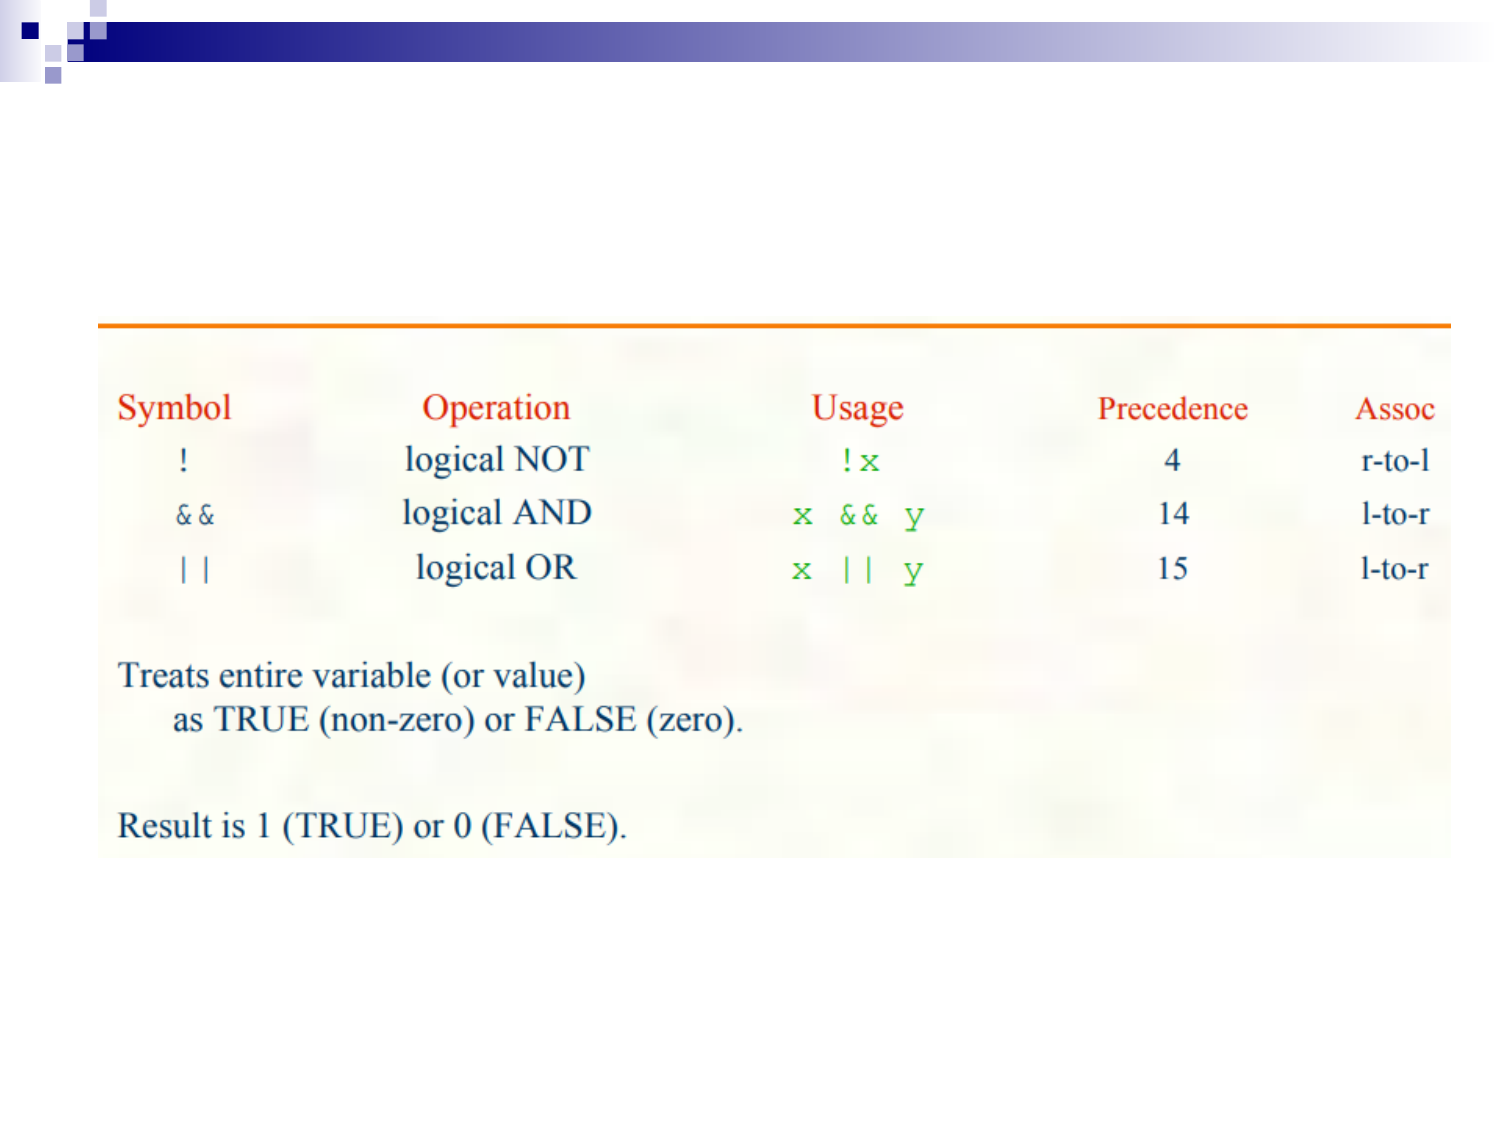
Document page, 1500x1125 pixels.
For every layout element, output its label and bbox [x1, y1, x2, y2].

picture [98, 316, 1451, 858]
